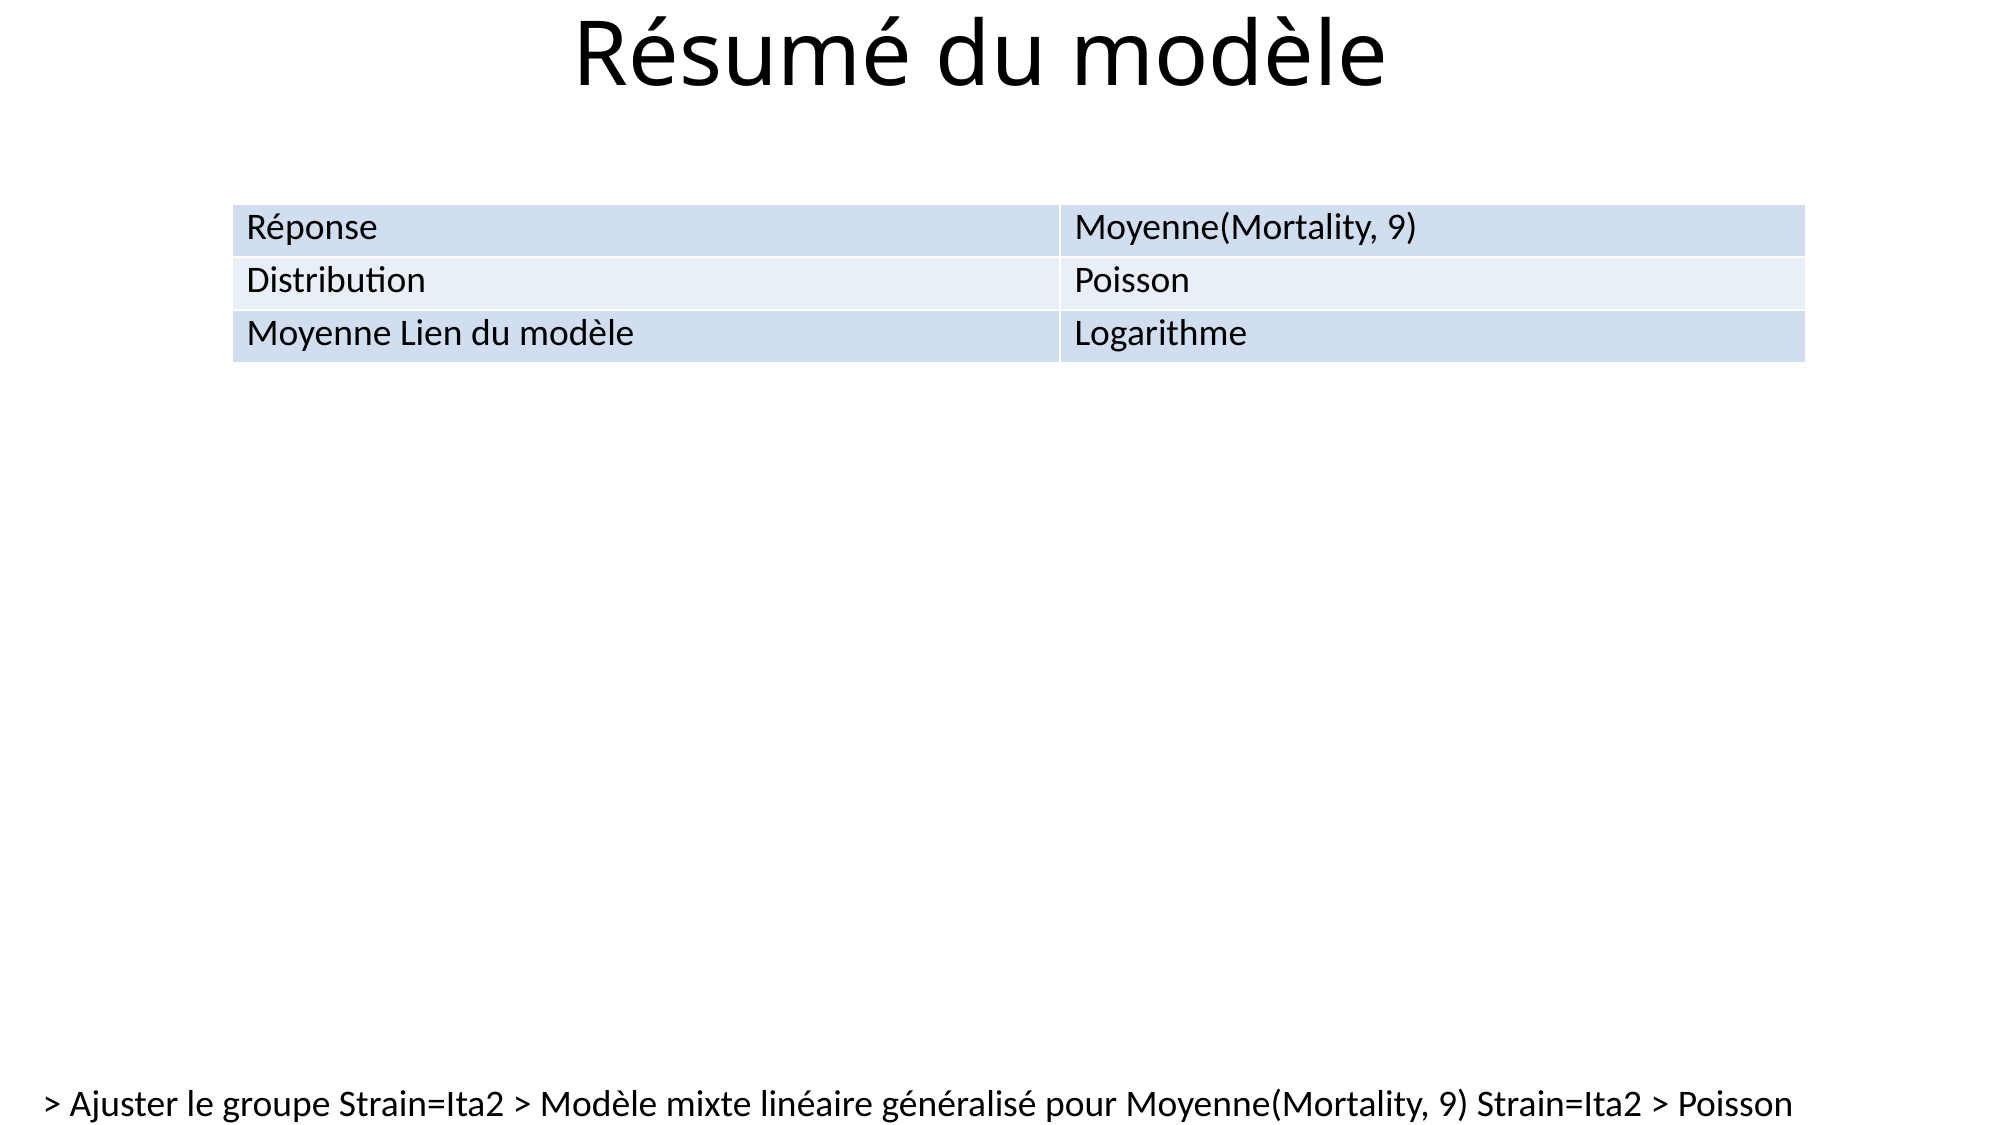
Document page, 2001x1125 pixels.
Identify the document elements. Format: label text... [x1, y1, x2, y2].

table_header Réponse [233, 205, 1059, 256]
table_cell Distribution [233, 258, 1059, 309]
table_cell Moyenne Lien du modèle [233, 311, 1059, 362]
table_cell Logarithme [1061, 311, 1805, 362]
title Résumé du modèle [0, 0, 1963, 113]
table_header Moyenne(Mortality, 9) [1061, 205, 1805, 256]
table_cell Poisson [1061, 258, 1805, 309]
text_box > Ajuster le groupe Strain=Ita2 > Modèle mixte linéaire généralisé pour Moyenne(Mortality, 9) Strain=Ita2 > Poisson [42, 1079, 1796, 1125]
